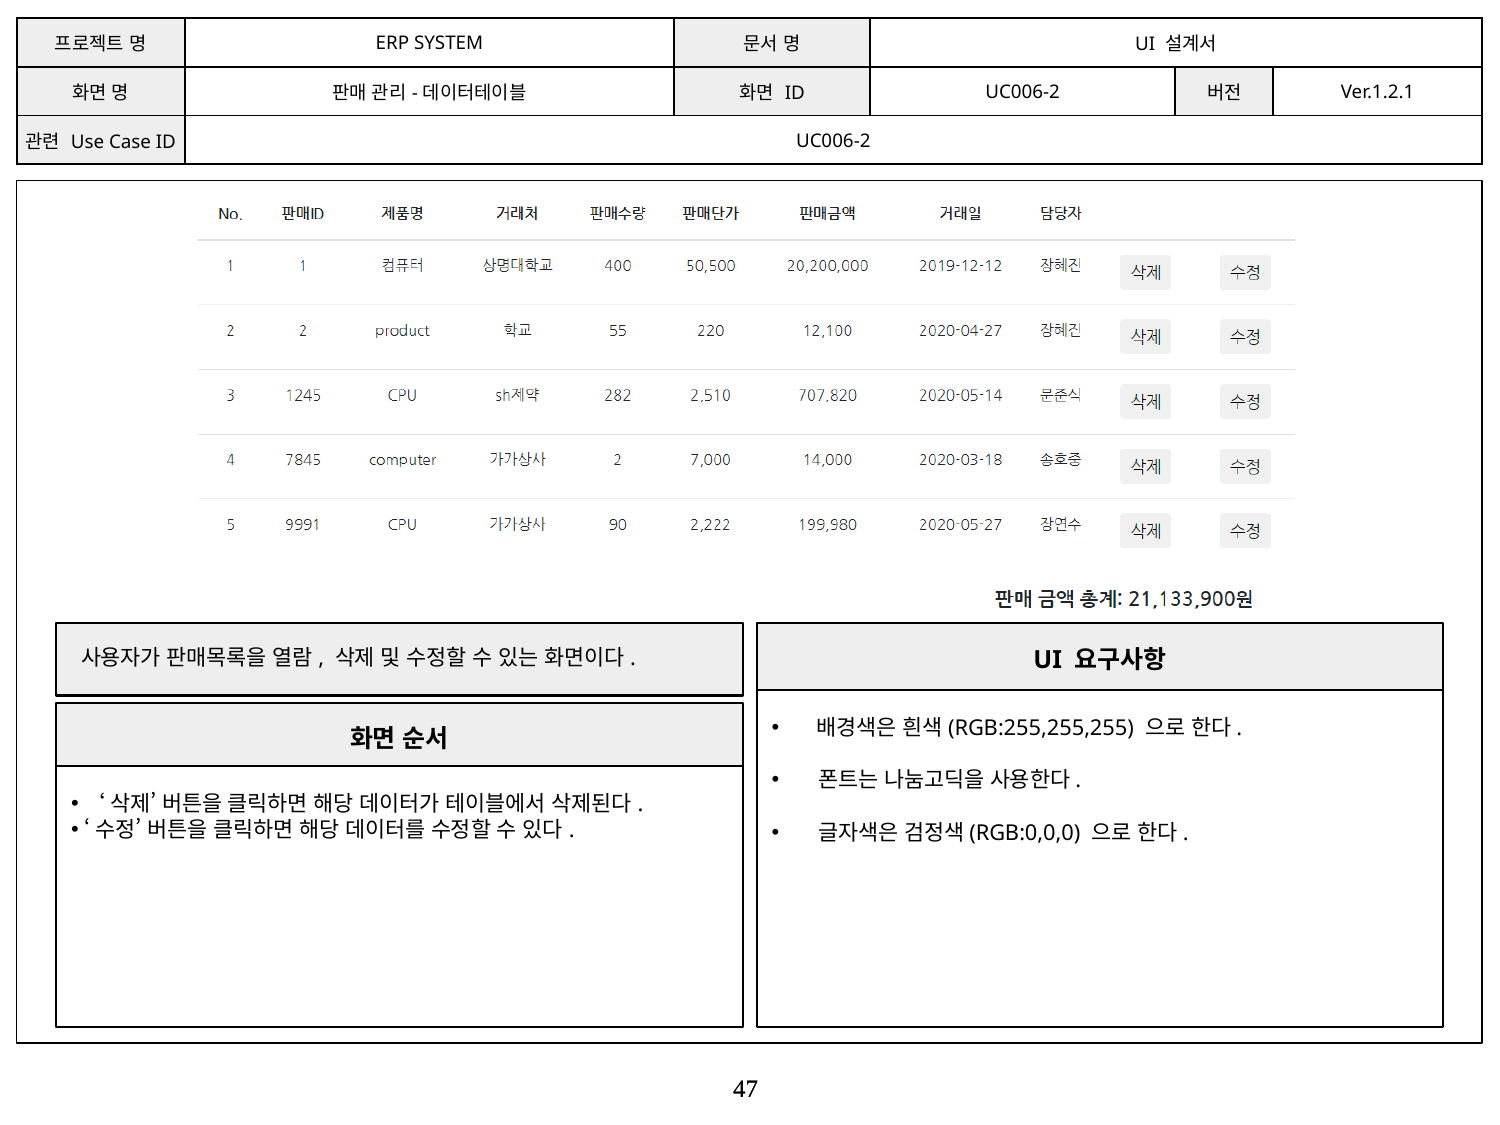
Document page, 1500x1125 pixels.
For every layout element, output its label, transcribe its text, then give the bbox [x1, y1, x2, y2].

table_cell 버전 [1176, 68, 1272, 115]
table_header 문서 명 [675, 19, 869, 66]
table_header ERP SYSTEM [186, 19, 673, 66]
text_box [56, 702, 743, 1028]
table_cell Ver.1.2.1 [1274, 68, 1481, 115]
table_cell UC006-2 [871, 68, 1174, 115]
table_cell 판매 관리-데이터테이블 [186, 68, 673, 115]
table_cell UC006-2 [186, 116, 1481, 163]
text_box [756, 623, 1444, 1028]
table_header 프로젝트 명 [18, 19, 184, 66]
text_box 사용자가 판매목록을 열람, 삭제 및 수정할 수 있는 화면이다. [56, 623, 743, 696]
table_cell 화면 명 [18, 68, 184, 115]
picture [188, 190, 1302, 617]
table_cell 관련 Use Case ID [18, 116, 184, 163]
table_cell 화면 ID [675, 68, 869, 115]
table_header UI 설계서 [871, 19, 1481, 66]
